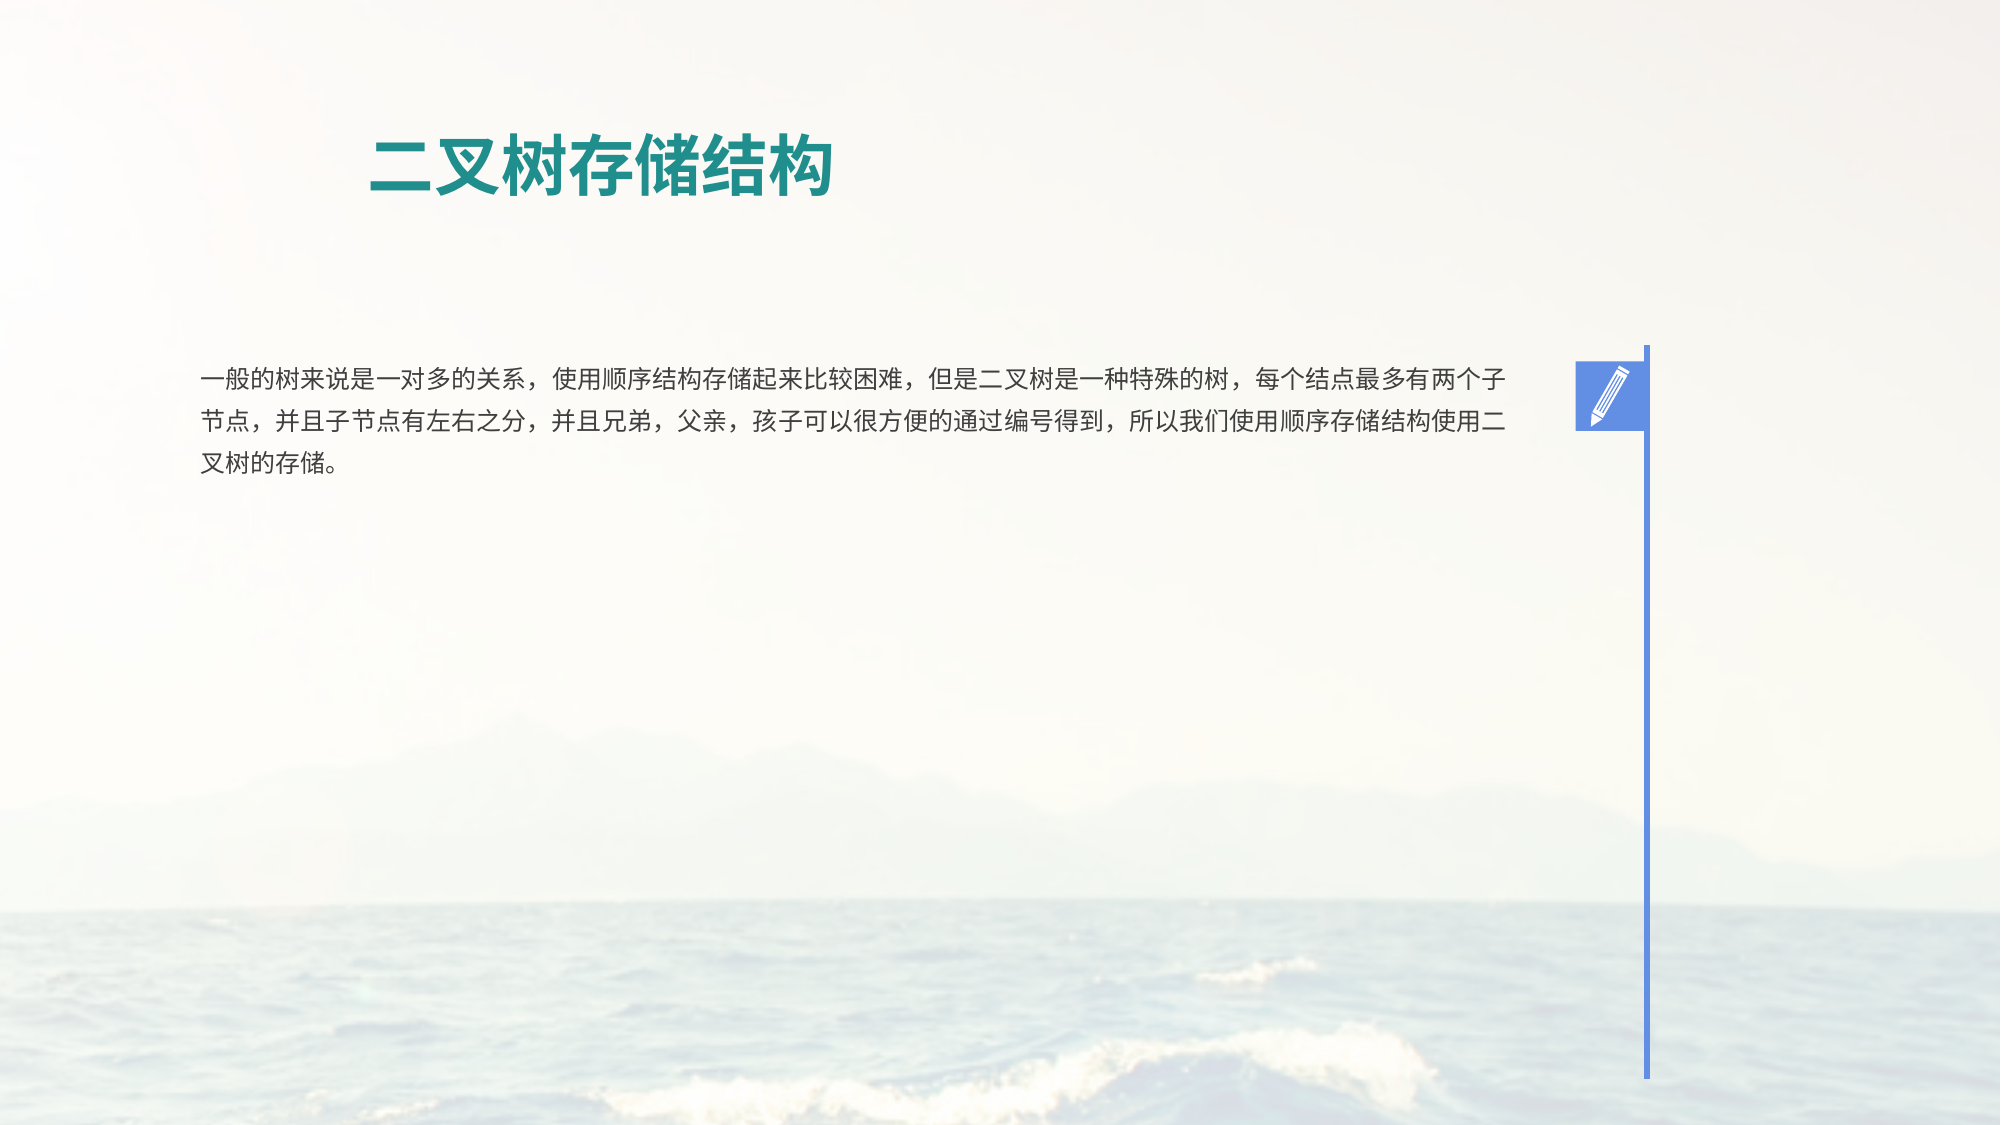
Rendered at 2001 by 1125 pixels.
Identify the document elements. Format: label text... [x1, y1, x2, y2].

text_box 一般的树来说是一对多的关系，使用顺序结构存储起来比较困难，但是二叉树是一种特殊的树，每个结点最多有两个子节点，并且子节点有左右之分，并且兄弟，父亲，孩子可以很方便的通过编号得到，所以我们使用顺序存储结构使用二叉树的存储。 [185, 344, 1522, 1104]
title 二叉树存储结构 [352, 59, 1648, 278]
text_box [1590, 365, 1630, 427]
text_box [1575, 361, 1645, 431]
